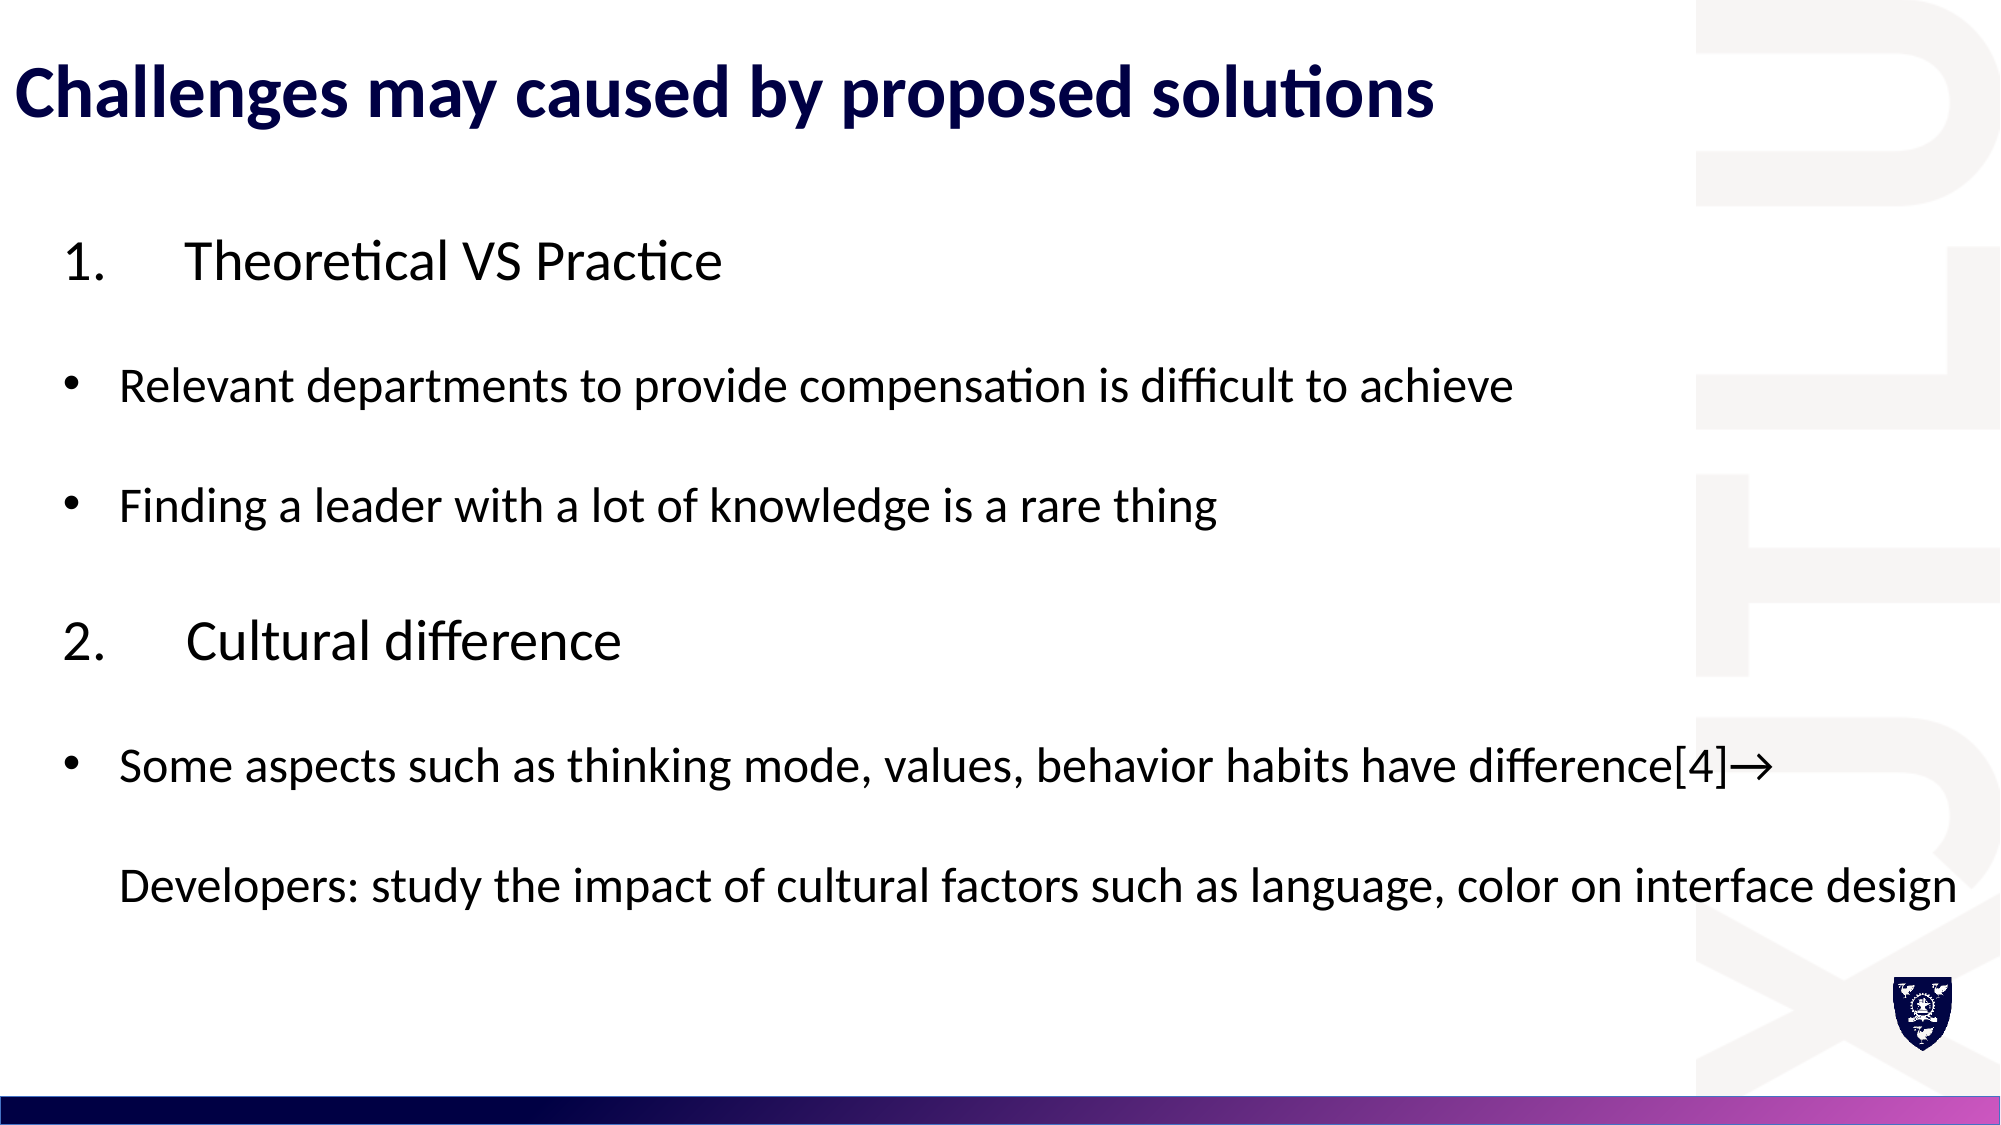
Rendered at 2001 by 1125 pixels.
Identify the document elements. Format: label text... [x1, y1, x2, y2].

text_box [0, 1096, 1696, 1125]
text_box Theoretical VS Practice Relevant departments to provide compensation is difficult to achieve Finding a leader with a lot of knowledge is a rare thing 2. Cultural difference Some aspects such as thinking mode, values, behavior habits have difference[4]→ Developers: study the impact of cultural factors such as language, color on interface design [48, 145, 1696, 1014]
title Challenges may caused by proposed solutions [0, 0, 1474, 188]
picture [1696, 0, 2000, 1125]
